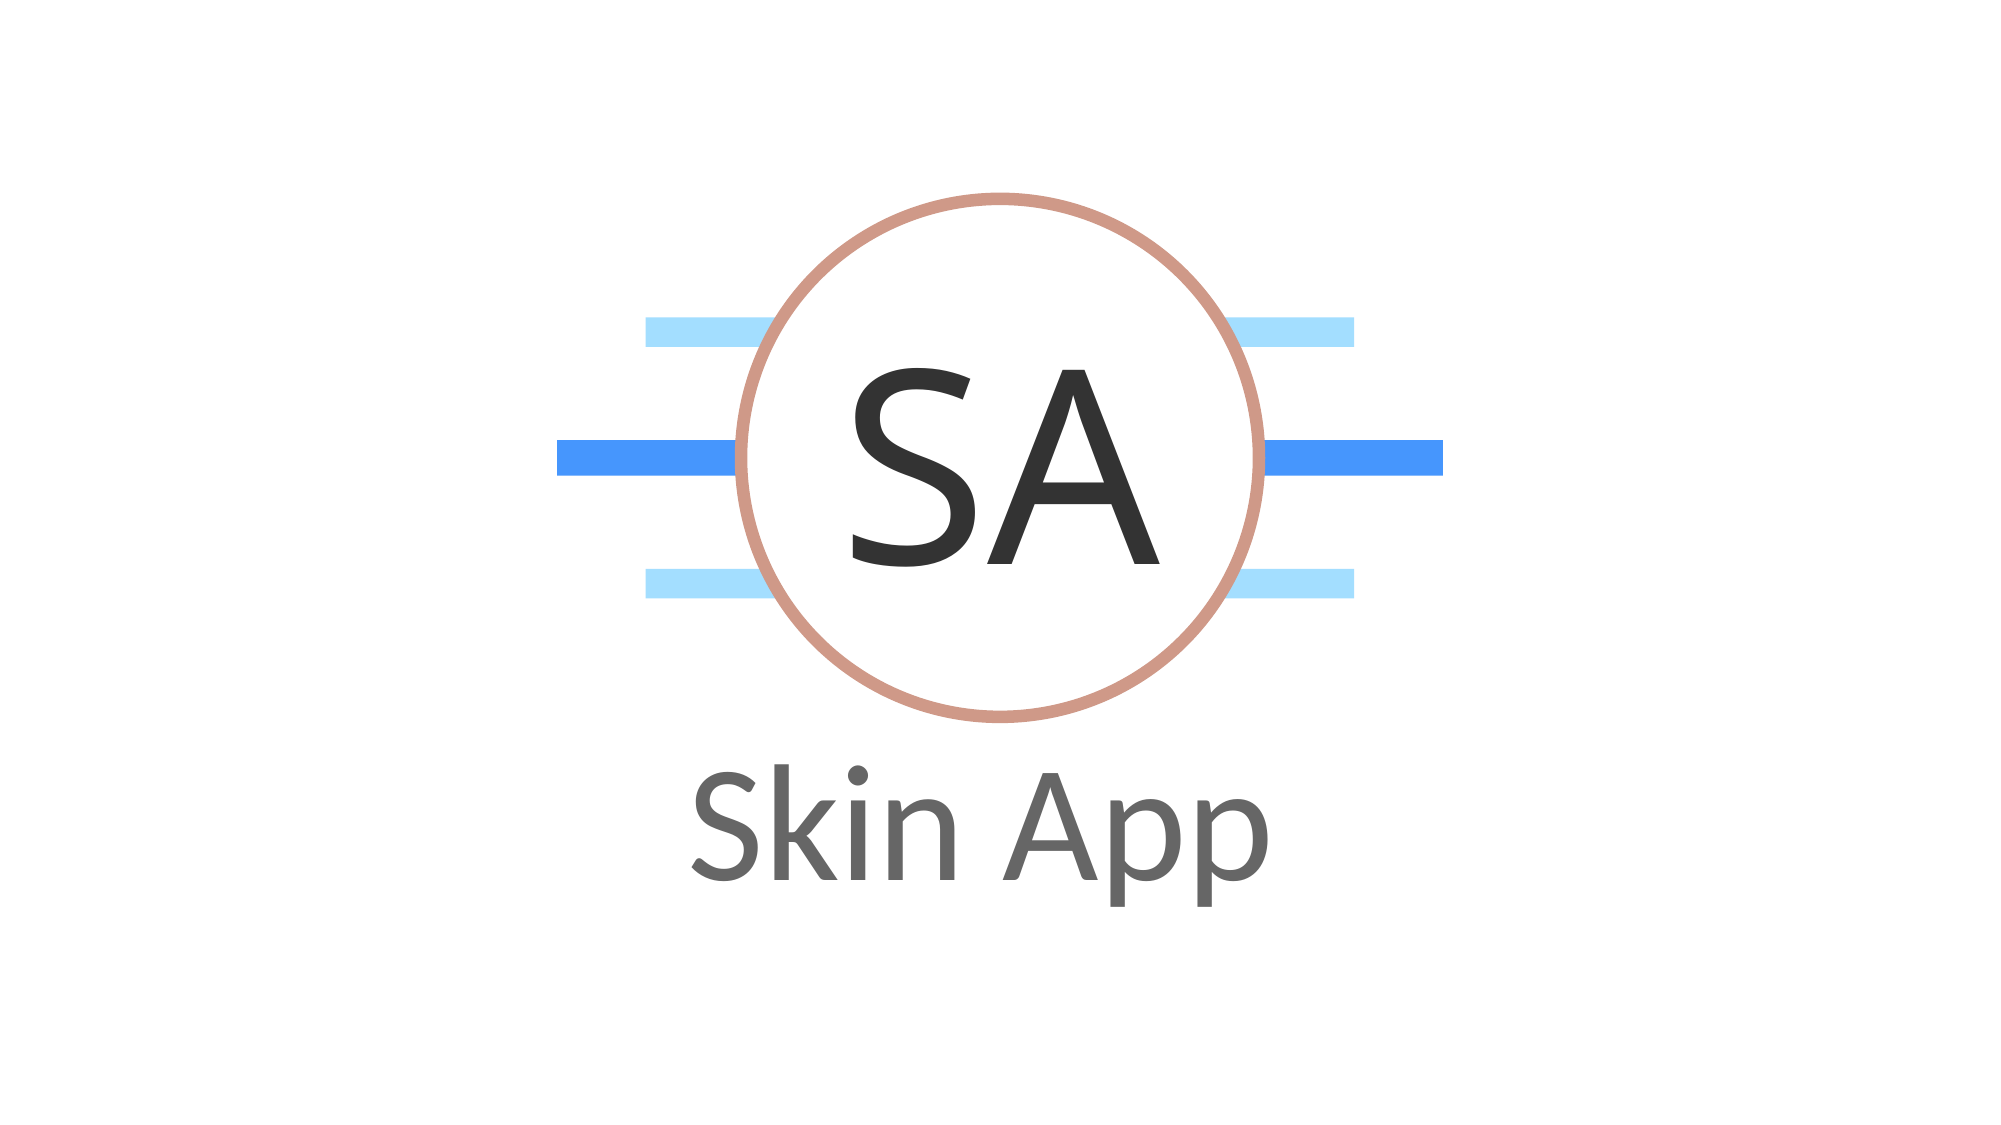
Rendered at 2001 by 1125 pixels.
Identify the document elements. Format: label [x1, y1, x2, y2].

text_box [468, 30, 1532, 1094]
